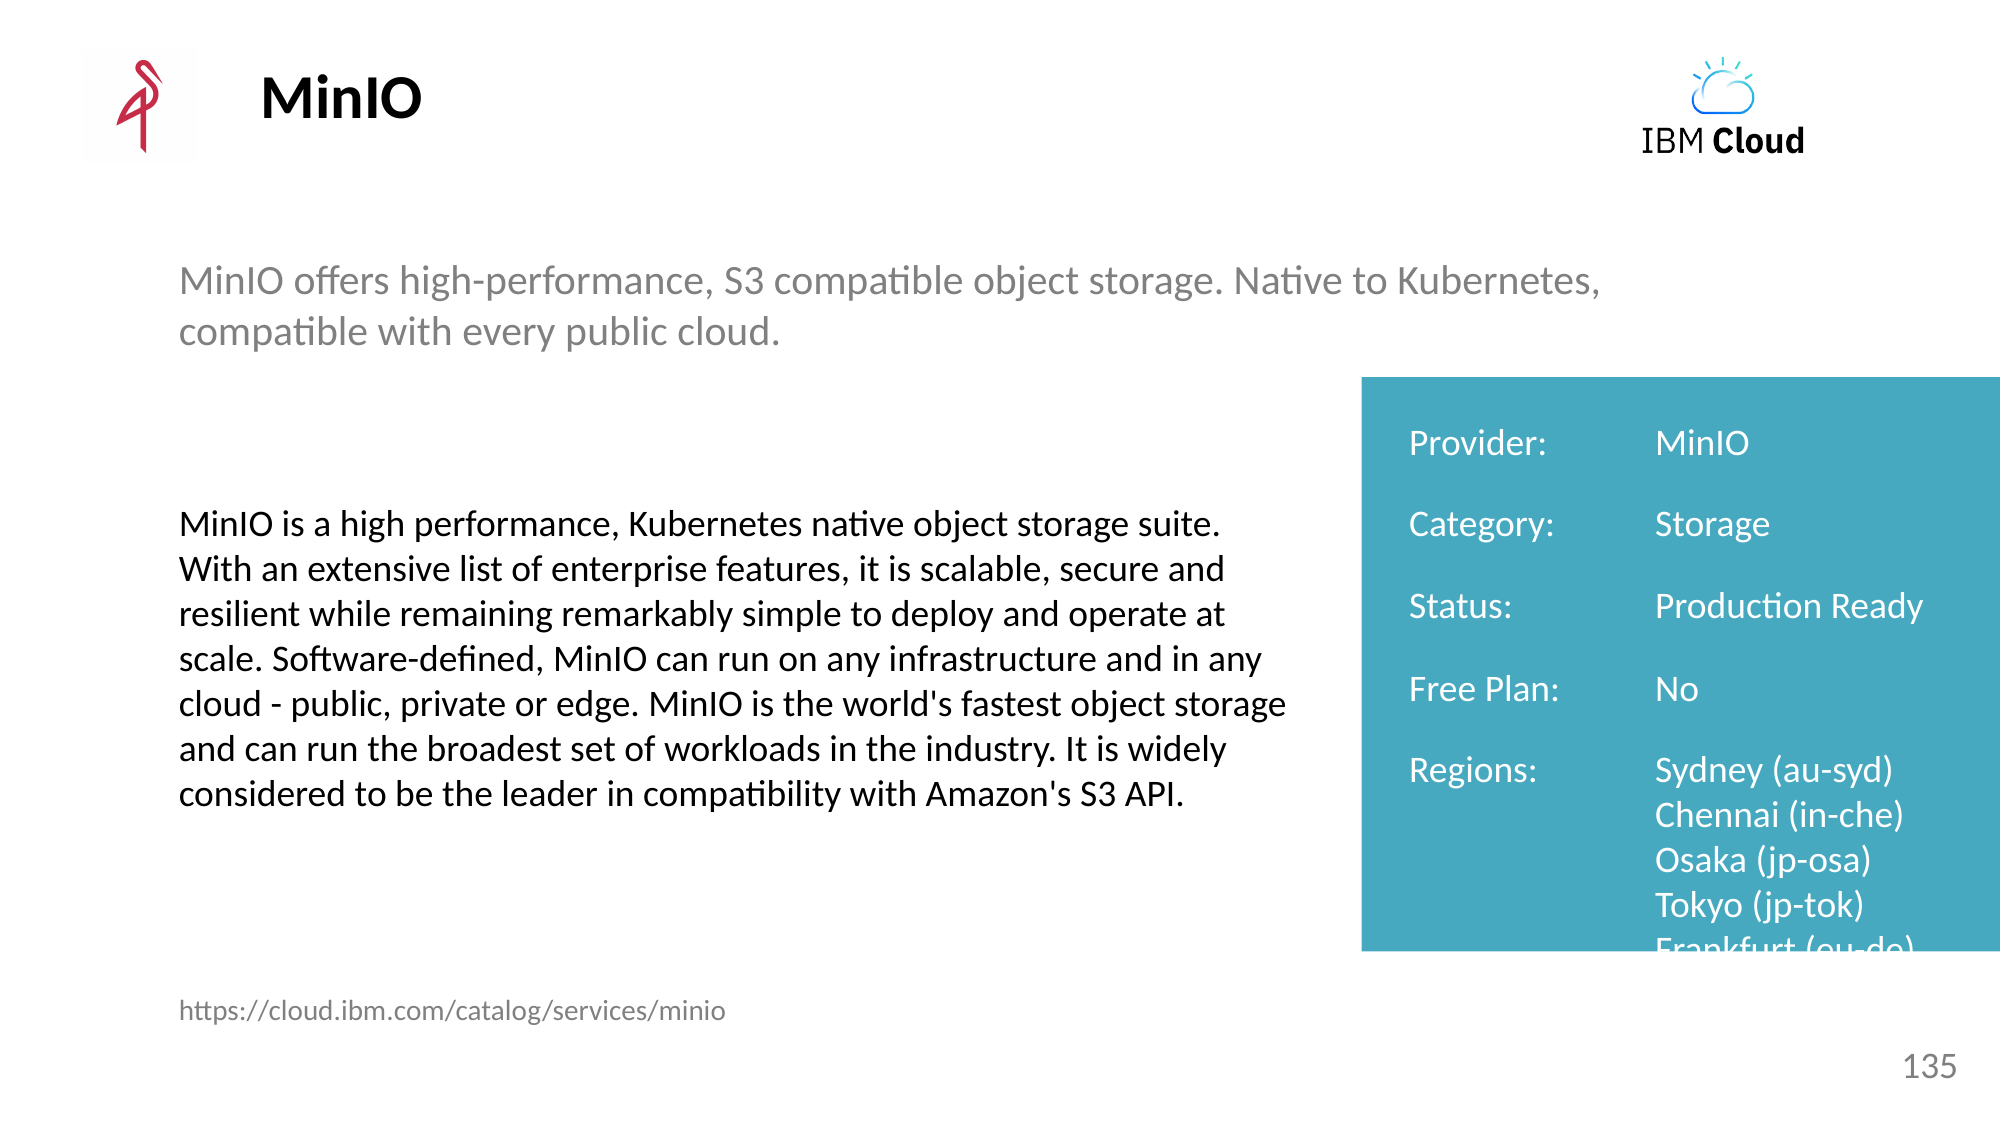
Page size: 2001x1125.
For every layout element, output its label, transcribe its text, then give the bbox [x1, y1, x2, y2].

text_box Free Plan: [1394, 656, 1640, 717]
text_box Category: [1394, 492, 1640, 553]
text_box MinIO offers high-performance, S3 compatible object storage. Native to Kubernetes, compatible with every public cloud. [163, 246, 1805, 307]
text_box 135 [1886, 1033, 2000, 1067]
text_box Provider: [1394, 410, 1640, 471]
text_box Sydney (au-syd) Chennai (in-che) Osaka (jp-osa) Tokyo (jp-tok) Frankfurt (eu-de) London (eu-gb) Toronto (ca-tor) Dallas (us-south) Washington DC (us-east) Sao Paulo (br-sao) [1640, 738, 1969, 799]
text_box https://cloud.ibm.com/catalog/services/minio [163, 984, 1805, 1045]
text_box MinIO [246, 49, 1639, 110]
picture [1640, 48, 1805, 165]
text_box MinIO is a high performance, Kubernetes native object storage suite. With an extensive list of enterprise features, it is scalable, secure and resilient while remaining remarkably simple to deploy and operate at scale. Software-defined, MinIO can run on any infrastructure and in any cloud - public, private or edge. MinIO is the world's fastest object storage and can run the broadest set of workloads in the industry. It is widely considered to be the leader in compatibility with Amazon's S3 API. [163, 492, 1313, 553]
text_box MinIO [1640, 410, 2000, 471]
text_box Regions: [1394, 738, 1640, 799]
text_box Production Ready [1640, 574, 1969, 635]
text_box Status: [1394, 574, 1640, 635]
text_box [1361, 377, 2000, 952]
picture [81, 48, 197, 165]
text_box No [1640, 656, 1969, 717]
text_box Storage [1640, 492, 2000, 553]
